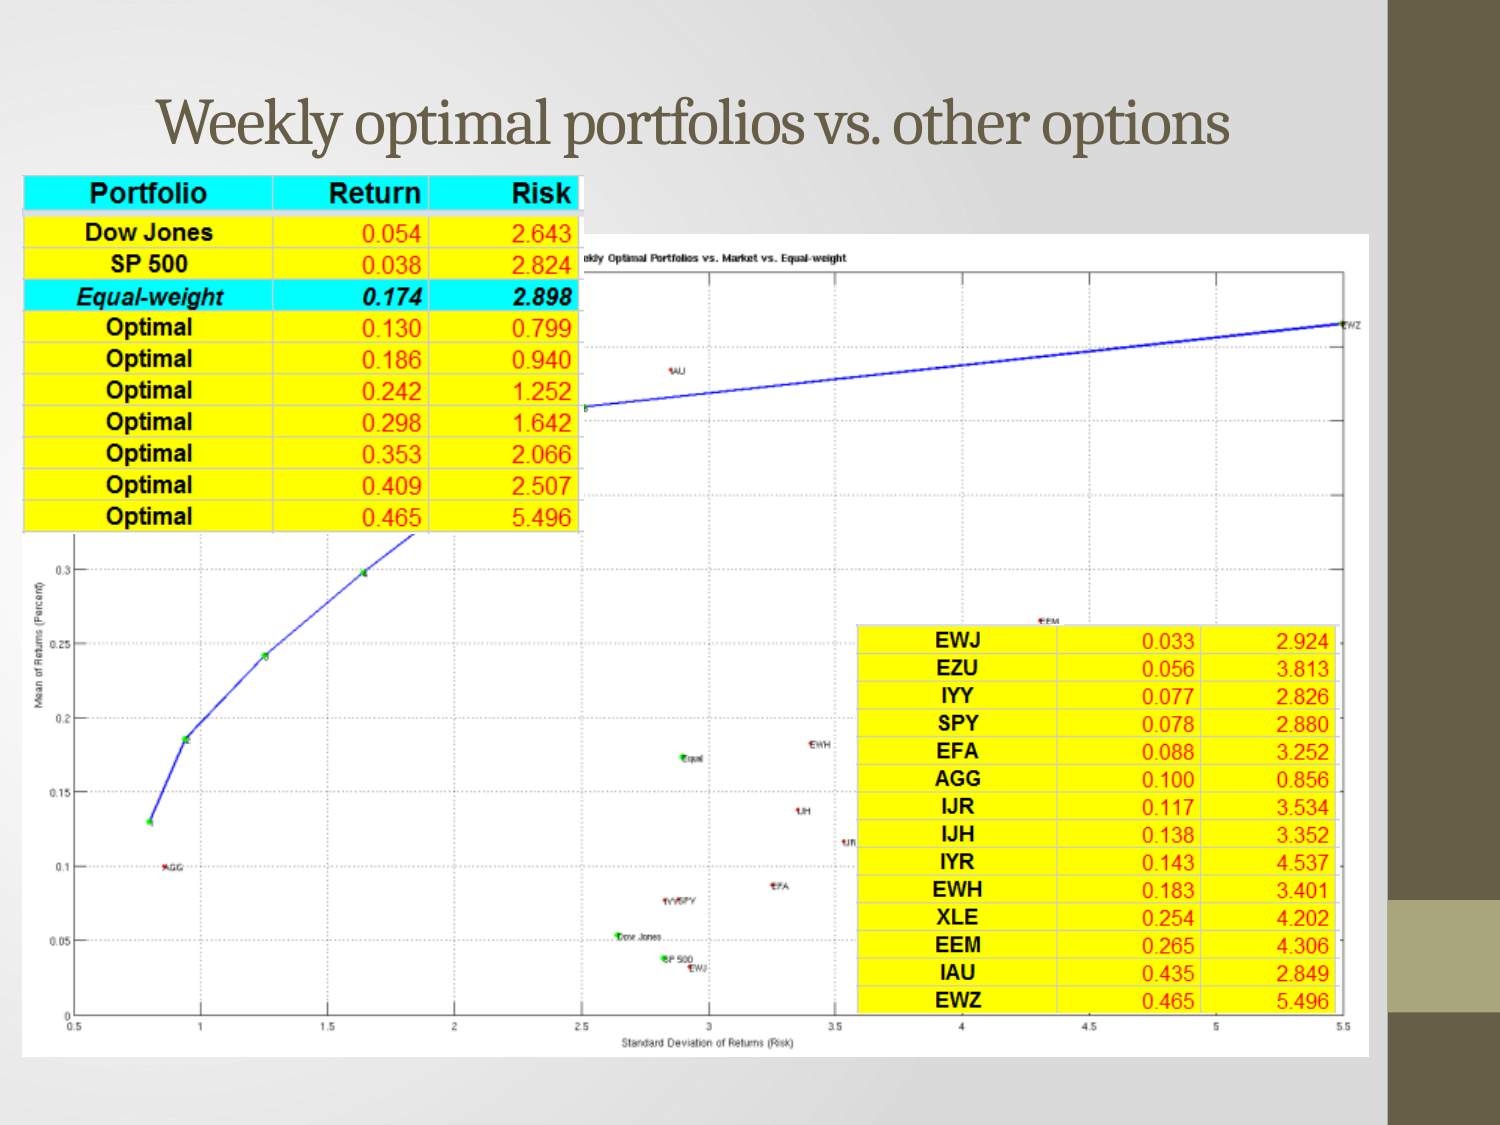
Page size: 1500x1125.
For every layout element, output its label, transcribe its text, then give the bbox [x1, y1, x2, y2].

picture [21, 175, 1369, 1058]
title Weekly optimal portfolios vs. other options [75, 45, 1325, 190]
